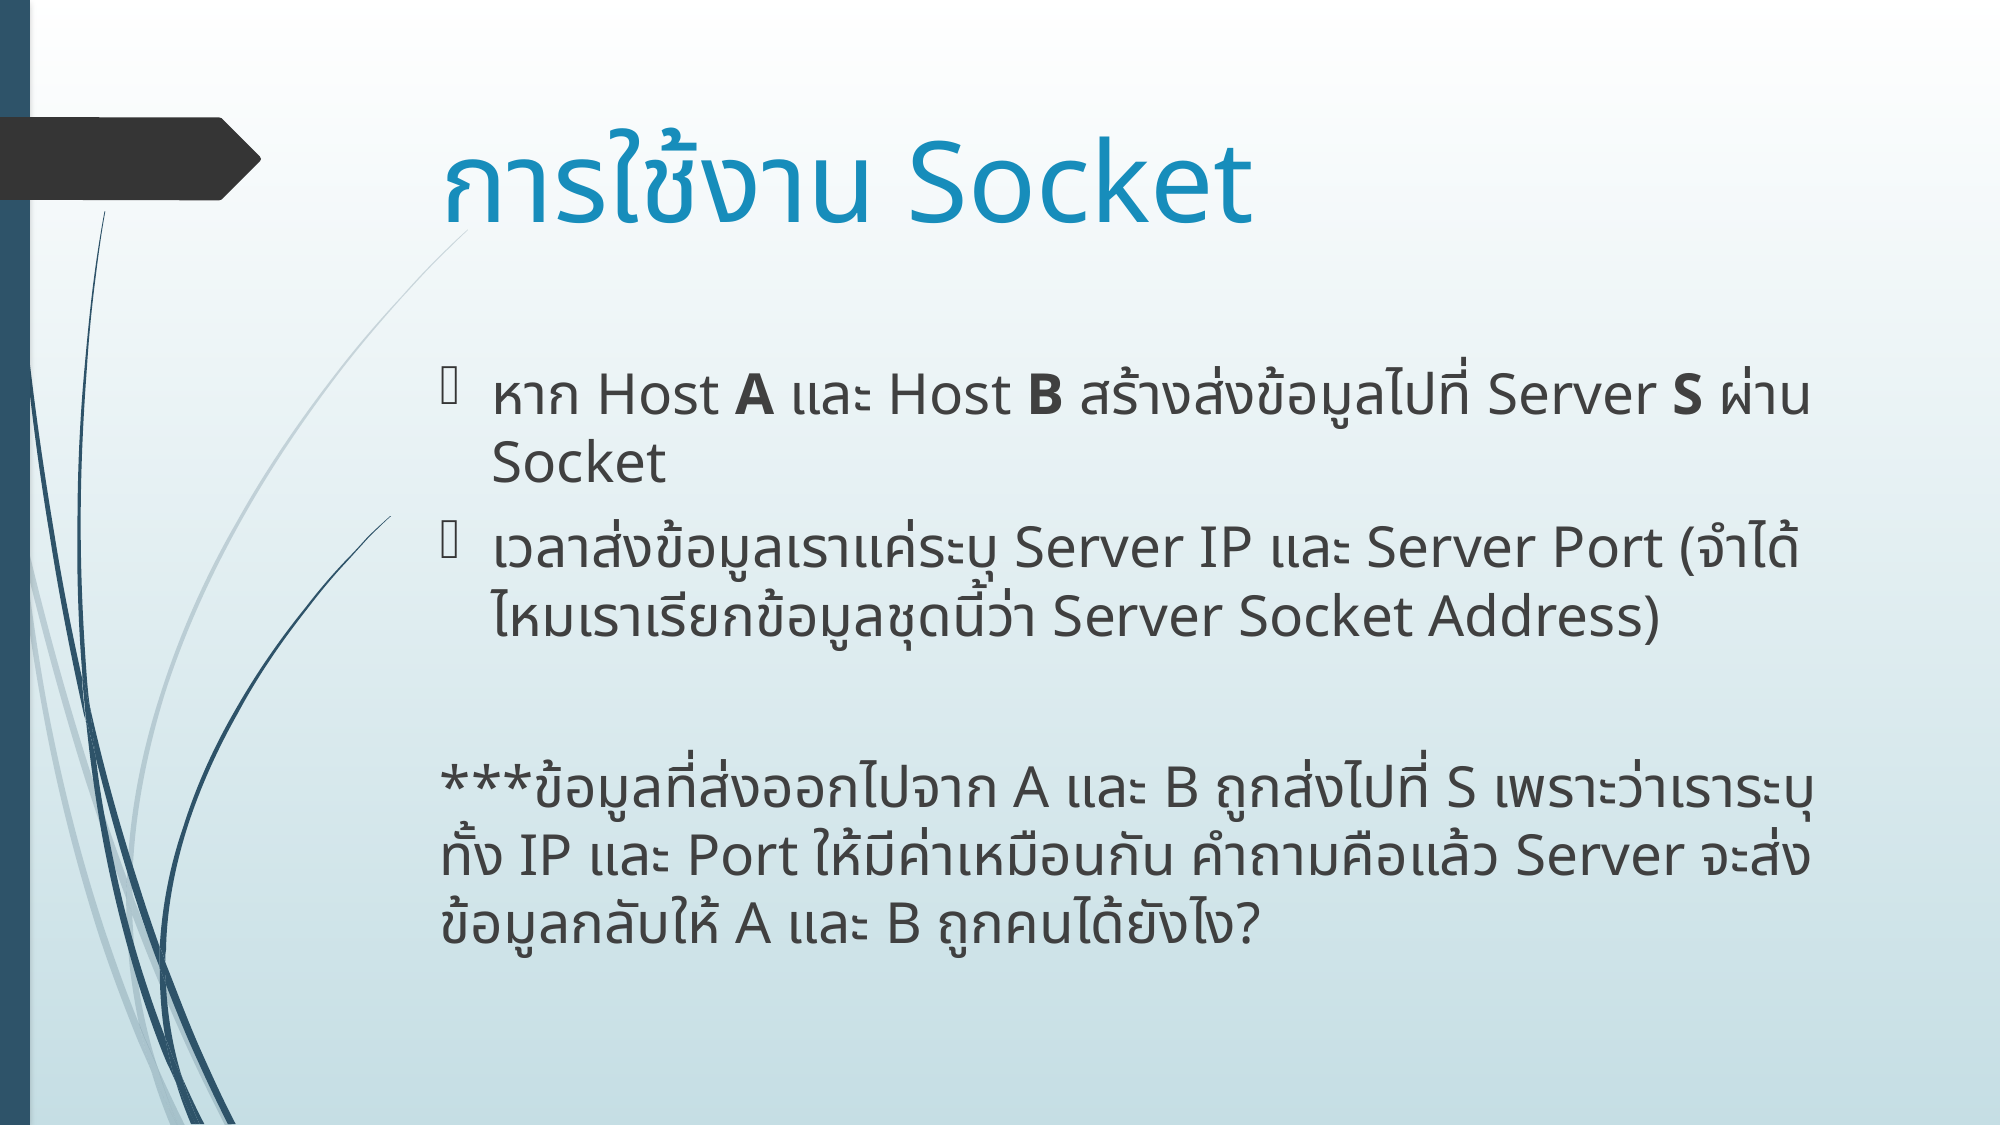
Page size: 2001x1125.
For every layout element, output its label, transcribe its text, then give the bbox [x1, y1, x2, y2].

list หาก Host A และ Host B สร้างส่งข้อมูลไปที่ Server S ผ่าน Socket เวลาส่งข้อมูลเราแค่ระบุ Server IP และ Server Port (จำได้ไหมเราเรียกข้อมูลชุดนี้ว่า Server Socket Address) ***ข้อมูลที่ส่งออกไปจาก A และ B ถูกส่งไปที่ S เพราะว่าเราระบุทั้ง IP และ Port ให้มีค่าเหมือนกัน คำถามคือแล้ว Server จะส่งข้อมูลกลับให้ A และ B ถูกคนได้ยังไง? [424, 350, 1888, 970]
title การใช้งาน Socket [425, 102, 1888, 313]
